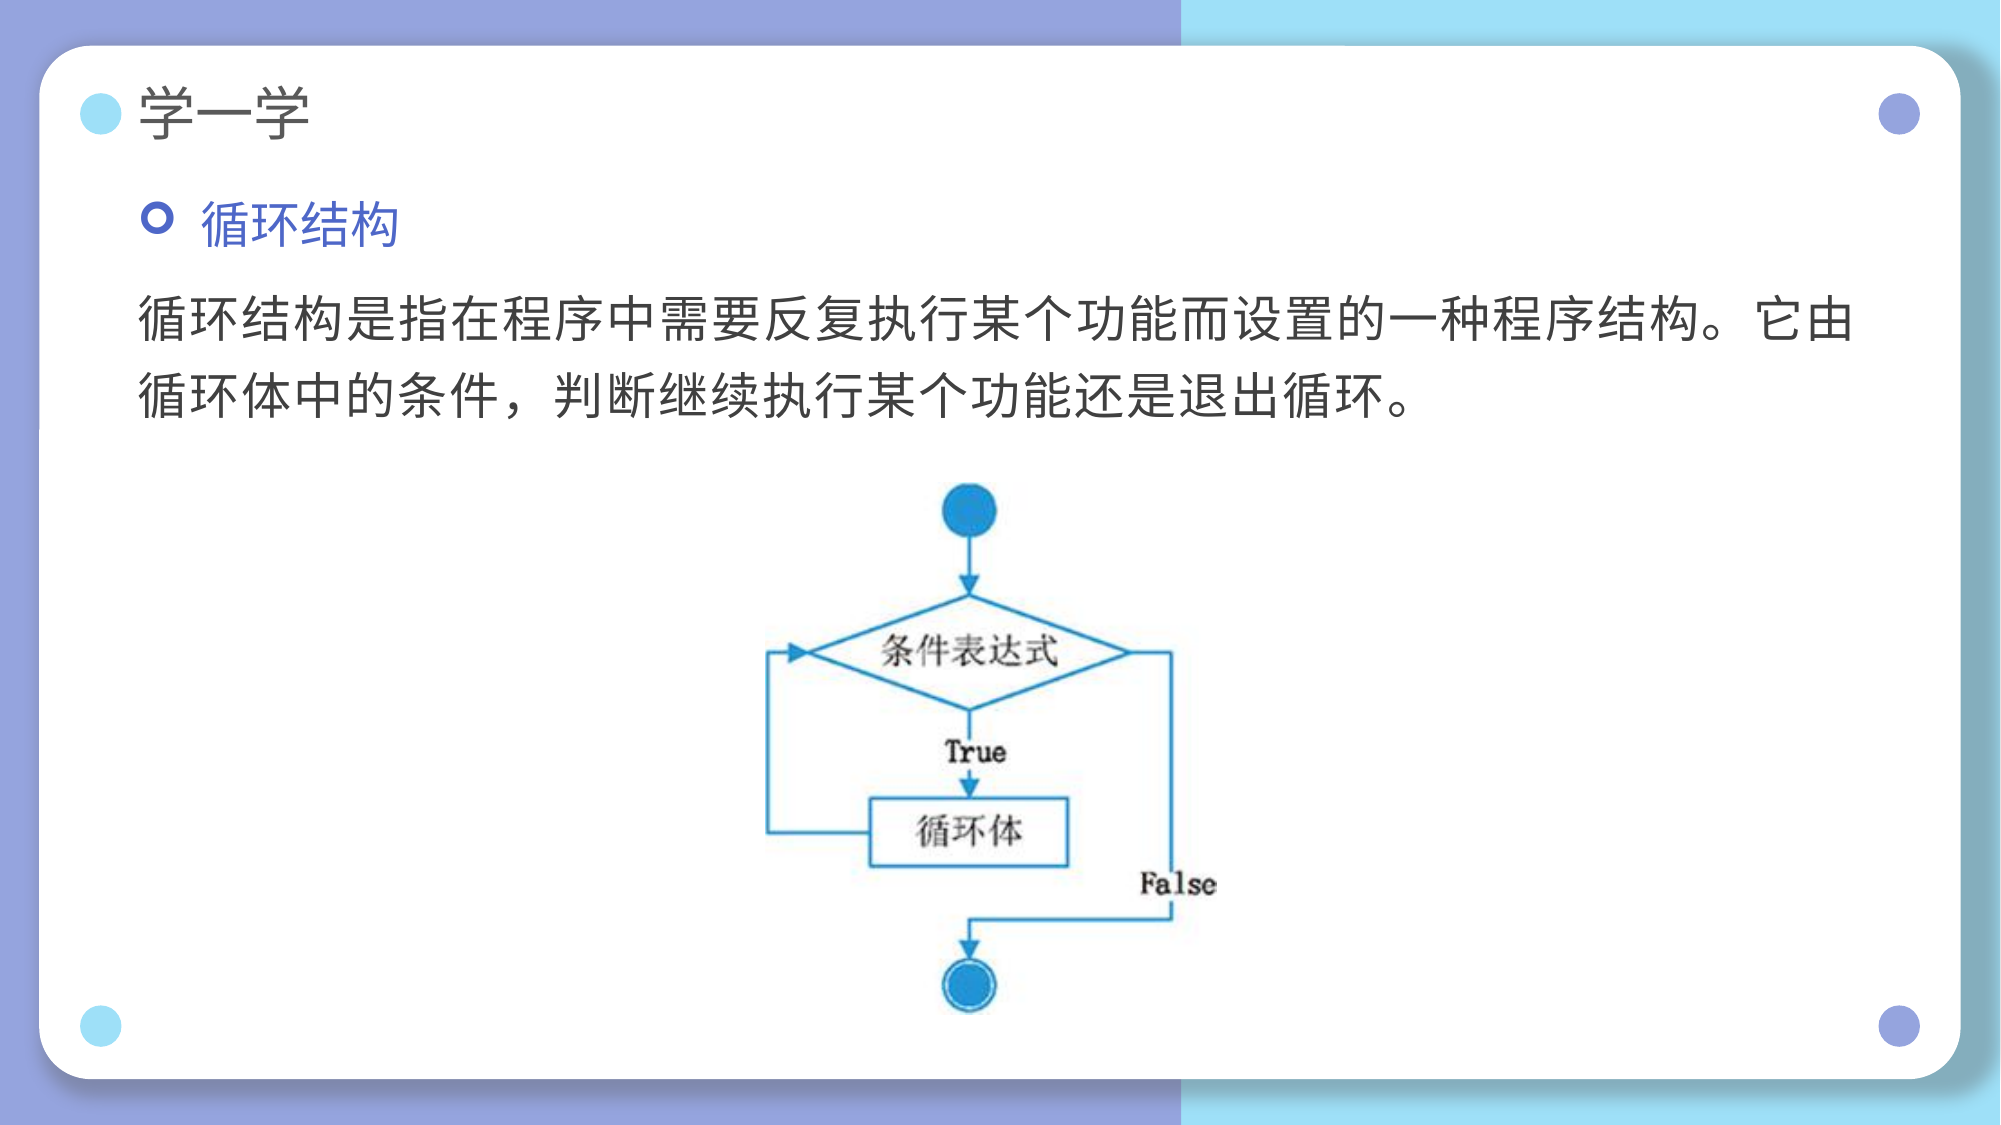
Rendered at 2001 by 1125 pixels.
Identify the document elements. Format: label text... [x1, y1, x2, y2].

list 循环结构 [137, 185, 976, 262]
title 学一学 [137, 77, 976, 157]
picture [765, 482, 1217, 1015]
list 循环结构是指在程序中需要反复执行某个功能而设置的一种程序结构。它由循环体中的条件，判断继续执行某个功能还是退出循环。 [137, 261, 1859, 394]
